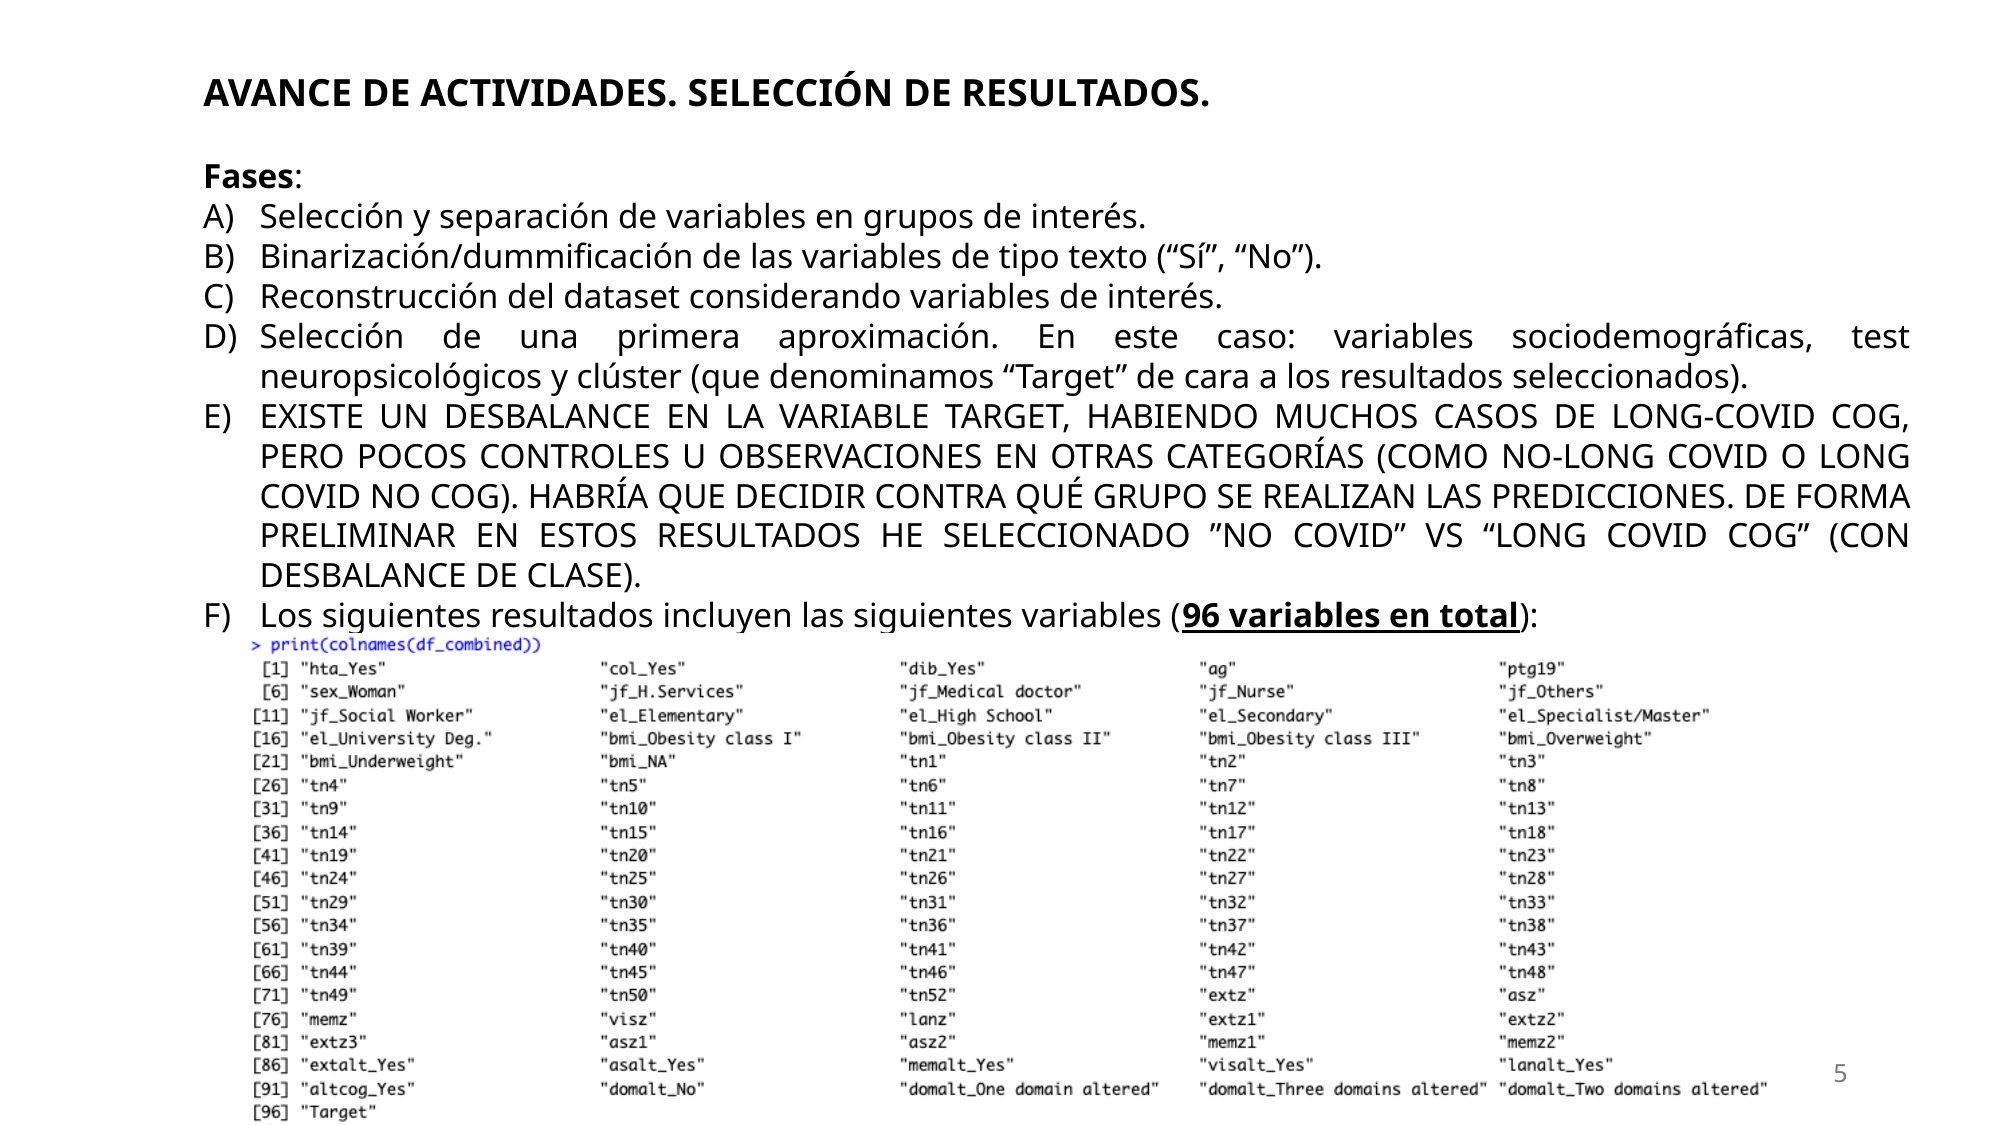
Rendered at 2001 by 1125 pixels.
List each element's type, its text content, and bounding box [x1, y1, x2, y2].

slide_number 5 [1784, 1042, 1863, 1103]
text_box AVANCE DE ACTIVIDADES. SELECCIÓN DE RESULTADOS. [188, 61, 1619, 122]
picture [244, 632, 1784, 1125]
text_box Fases: Selección y separación de variables en grupos de interés. Binarización/dummificación de las variables de tipo texto (“Sí”, “No”). Reconstrucción del dataset considerando variables de interés. Selección de una primera aproximación. En este caso: variables sociodemográficas, test neuropsicológicos y clúster (que denominamos “Target” de cara a los resultados seleccionados). EXISTE UN DESBALANCE EN LA VARIABLE TARGET, HABIENDO MUCHOS CASOS DE LONG-COVID COG, PERO POCOS CONTROLES U OBSERVACIONES EN OTRAS CATEGORÍAS (COMO NO-LONG COVID O LONG COVID NO COG). HABRÍA QUE DECIDIR CONTRA QUÉ GRUPO SE REALIZAN LAS PREDICCIONES. DE FORMA PRELIMINAR EN ESTOS RESULTADOS HE SELECCIONADO ”NO COVID” VS “LONG COVID COG” (CON DESBALANCE DE CLASE). Los siguientes resultados incluyen las siguientes variables (96 variables en total): [188, 147, 1928, 642]
